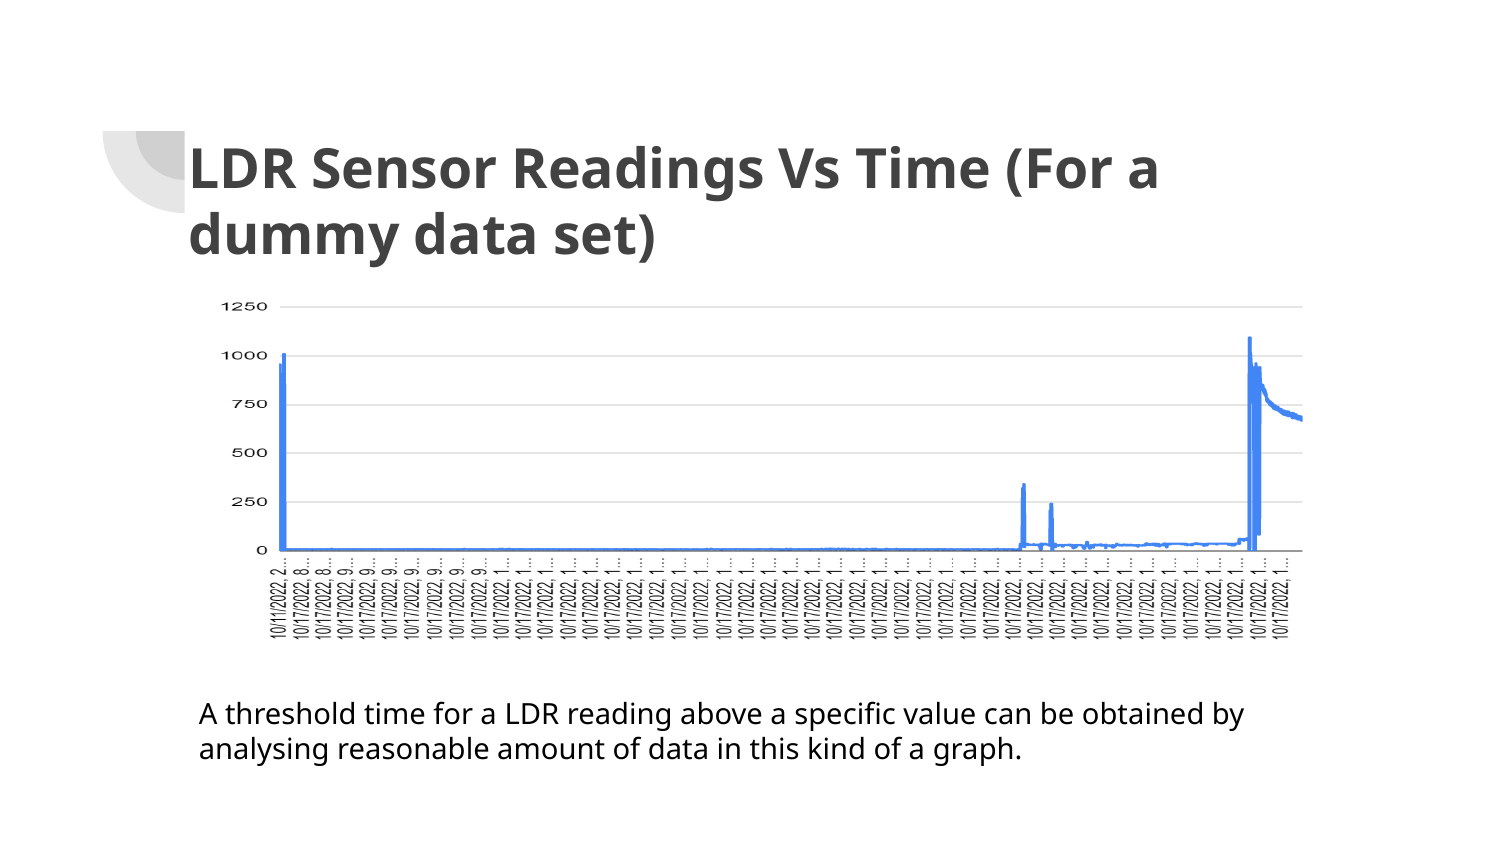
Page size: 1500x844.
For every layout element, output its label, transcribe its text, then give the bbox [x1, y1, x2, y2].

text_box A threshold time for a LDR reading above a specific value can be obtained by analysing reasonable amount of data in this kind of a graph. [183, 680, 1317, 781]
picture [183, 281, 1338, 662]
title LDR Sensor Readings Vs Time (For a dummy data set) [173, 118, 1327, 283]
